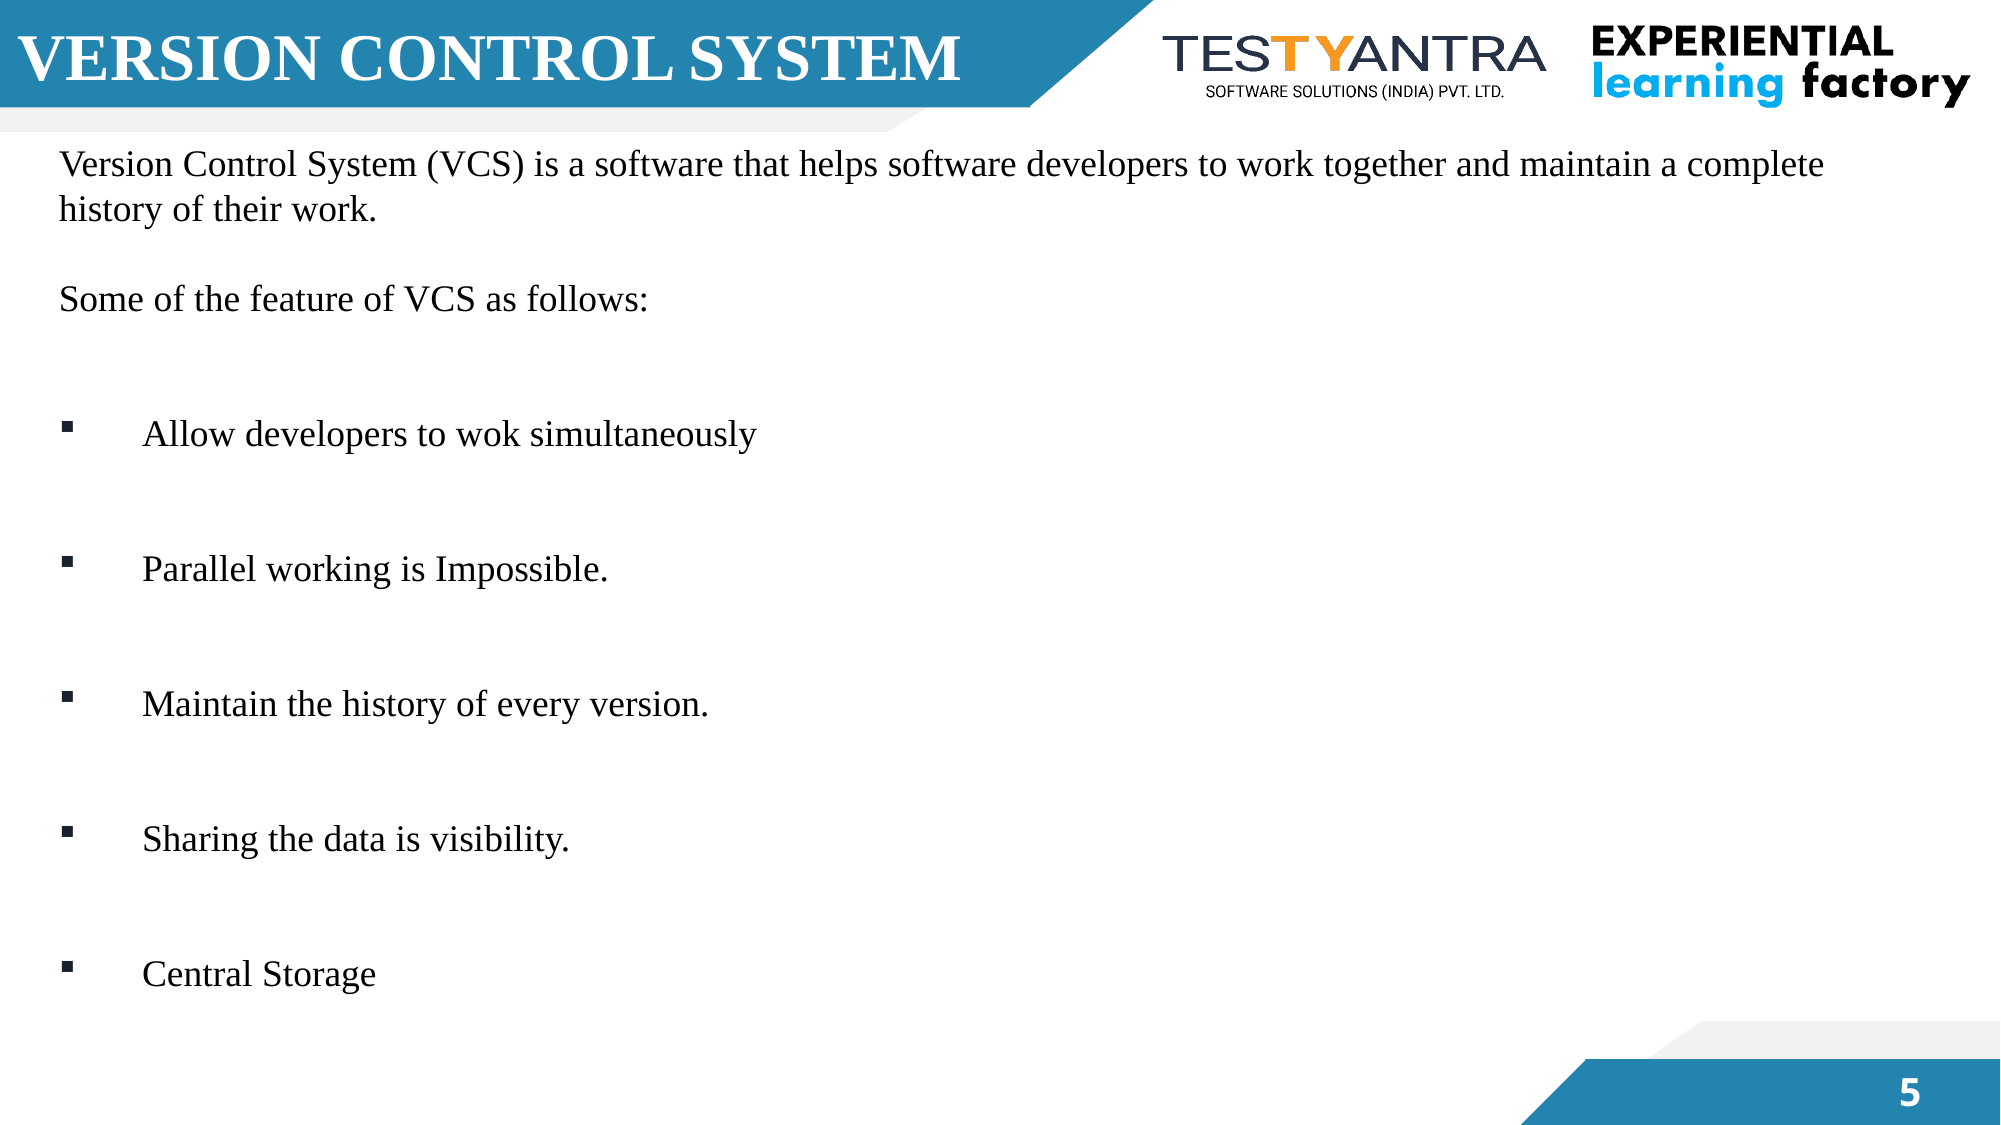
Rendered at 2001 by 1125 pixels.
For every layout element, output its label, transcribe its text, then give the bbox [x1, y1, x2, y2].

title VERSION CONTROL SYSTEM [0, 12, 1105, 94]
slide_number 4 [1844, 1059, 1977, 1125]
list Version Control System (VCS) is a software that helps software developers to work together and maintain a complete history of their work. Some of the feature of VCS as follows: Allow developers to wok simultaneously Parallel working is Impossible. Maintain the history of every version. Sharing the data is visibility. Central Storage [27, 131, 1938, 1083]
picture [1586, 16, 1977, 113]
picture [1156, 14, 1554, 115]
